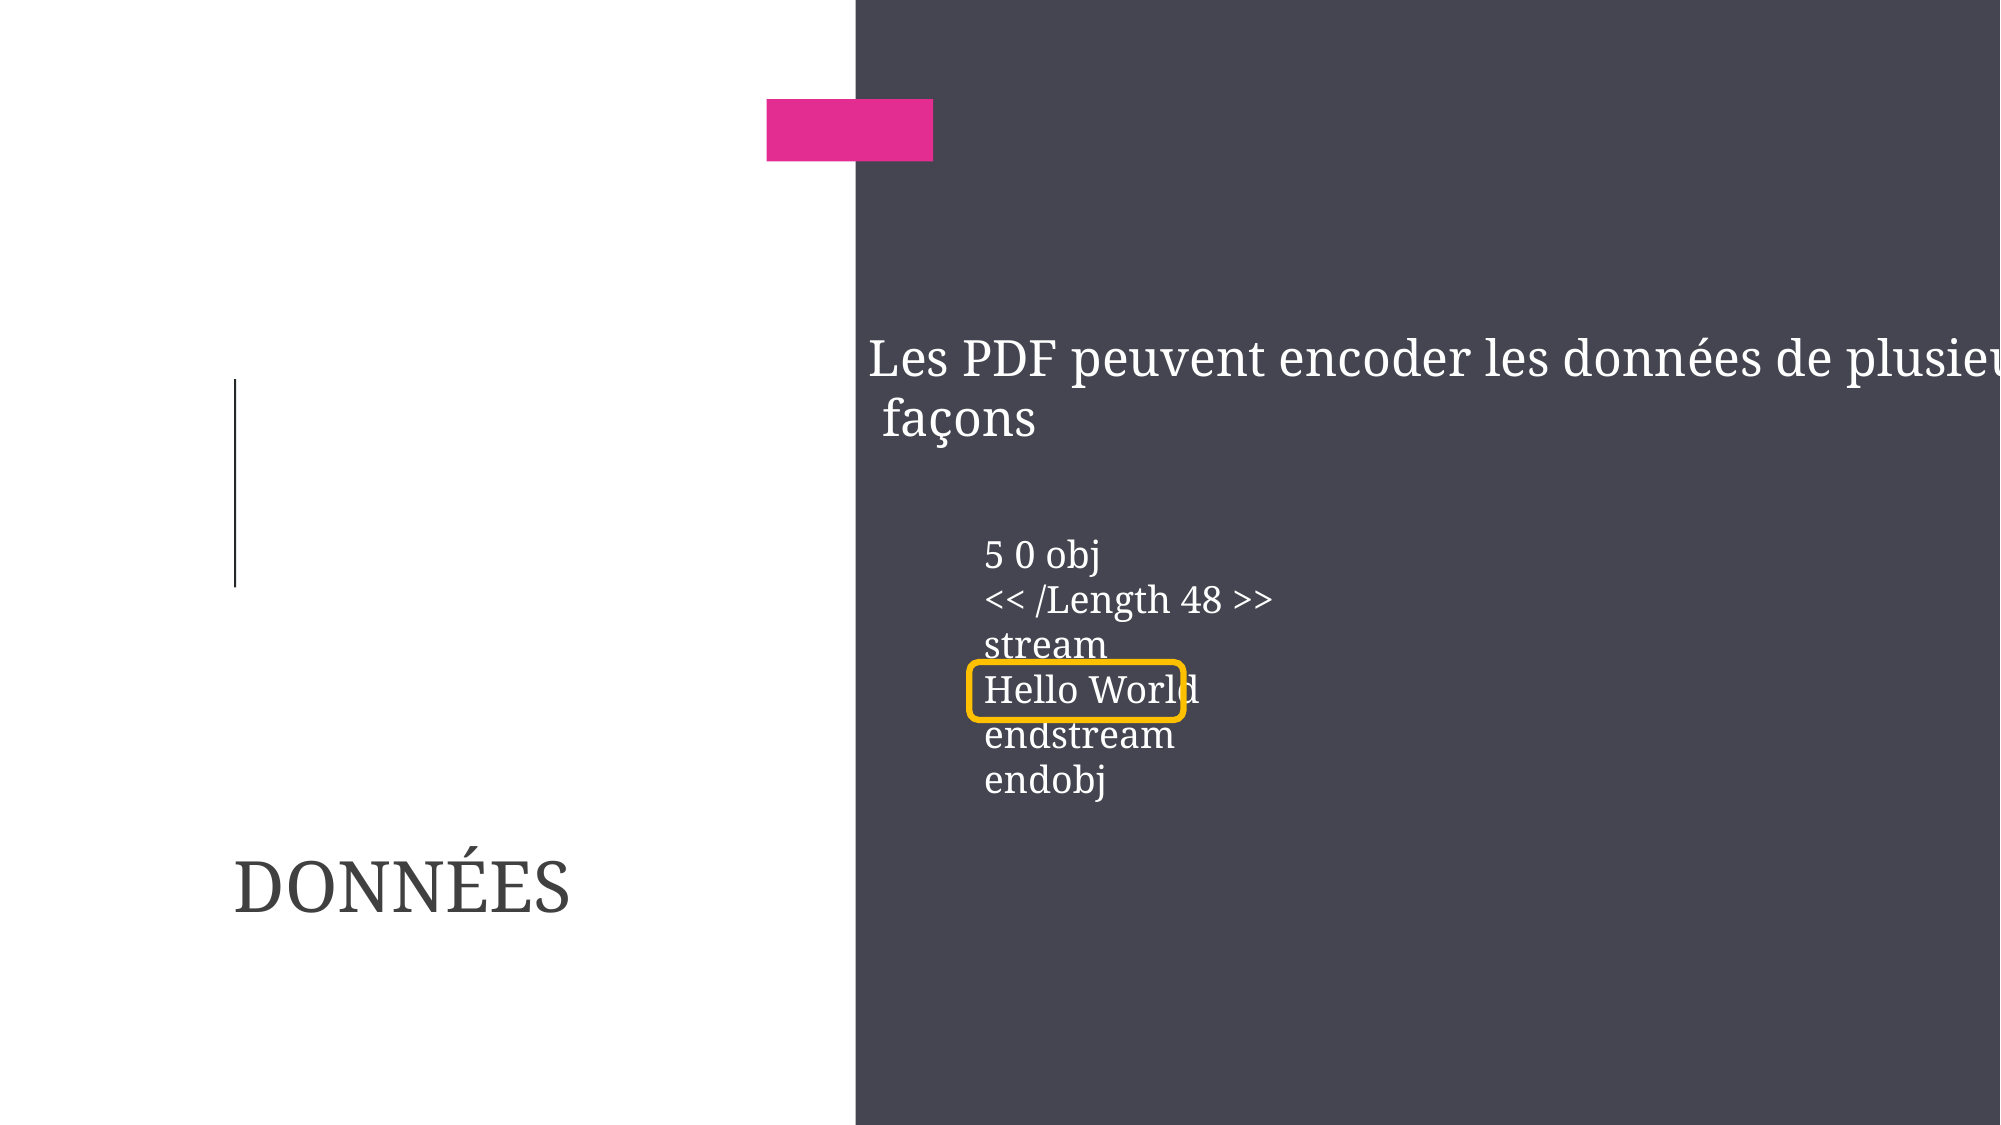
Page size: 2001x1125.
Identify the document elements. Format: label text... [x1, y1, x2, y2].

text_box Les PDF peuvent encoder les données de plusieurs façons [854, 319, 2000, 455]
title données [234, 662, 835, 927]
text_box [967, 660, 1186, 722]
text_box 5 0 obj << /Length 48 >> stream Hello World endstream endobj [969, 523, 1532, 808]
